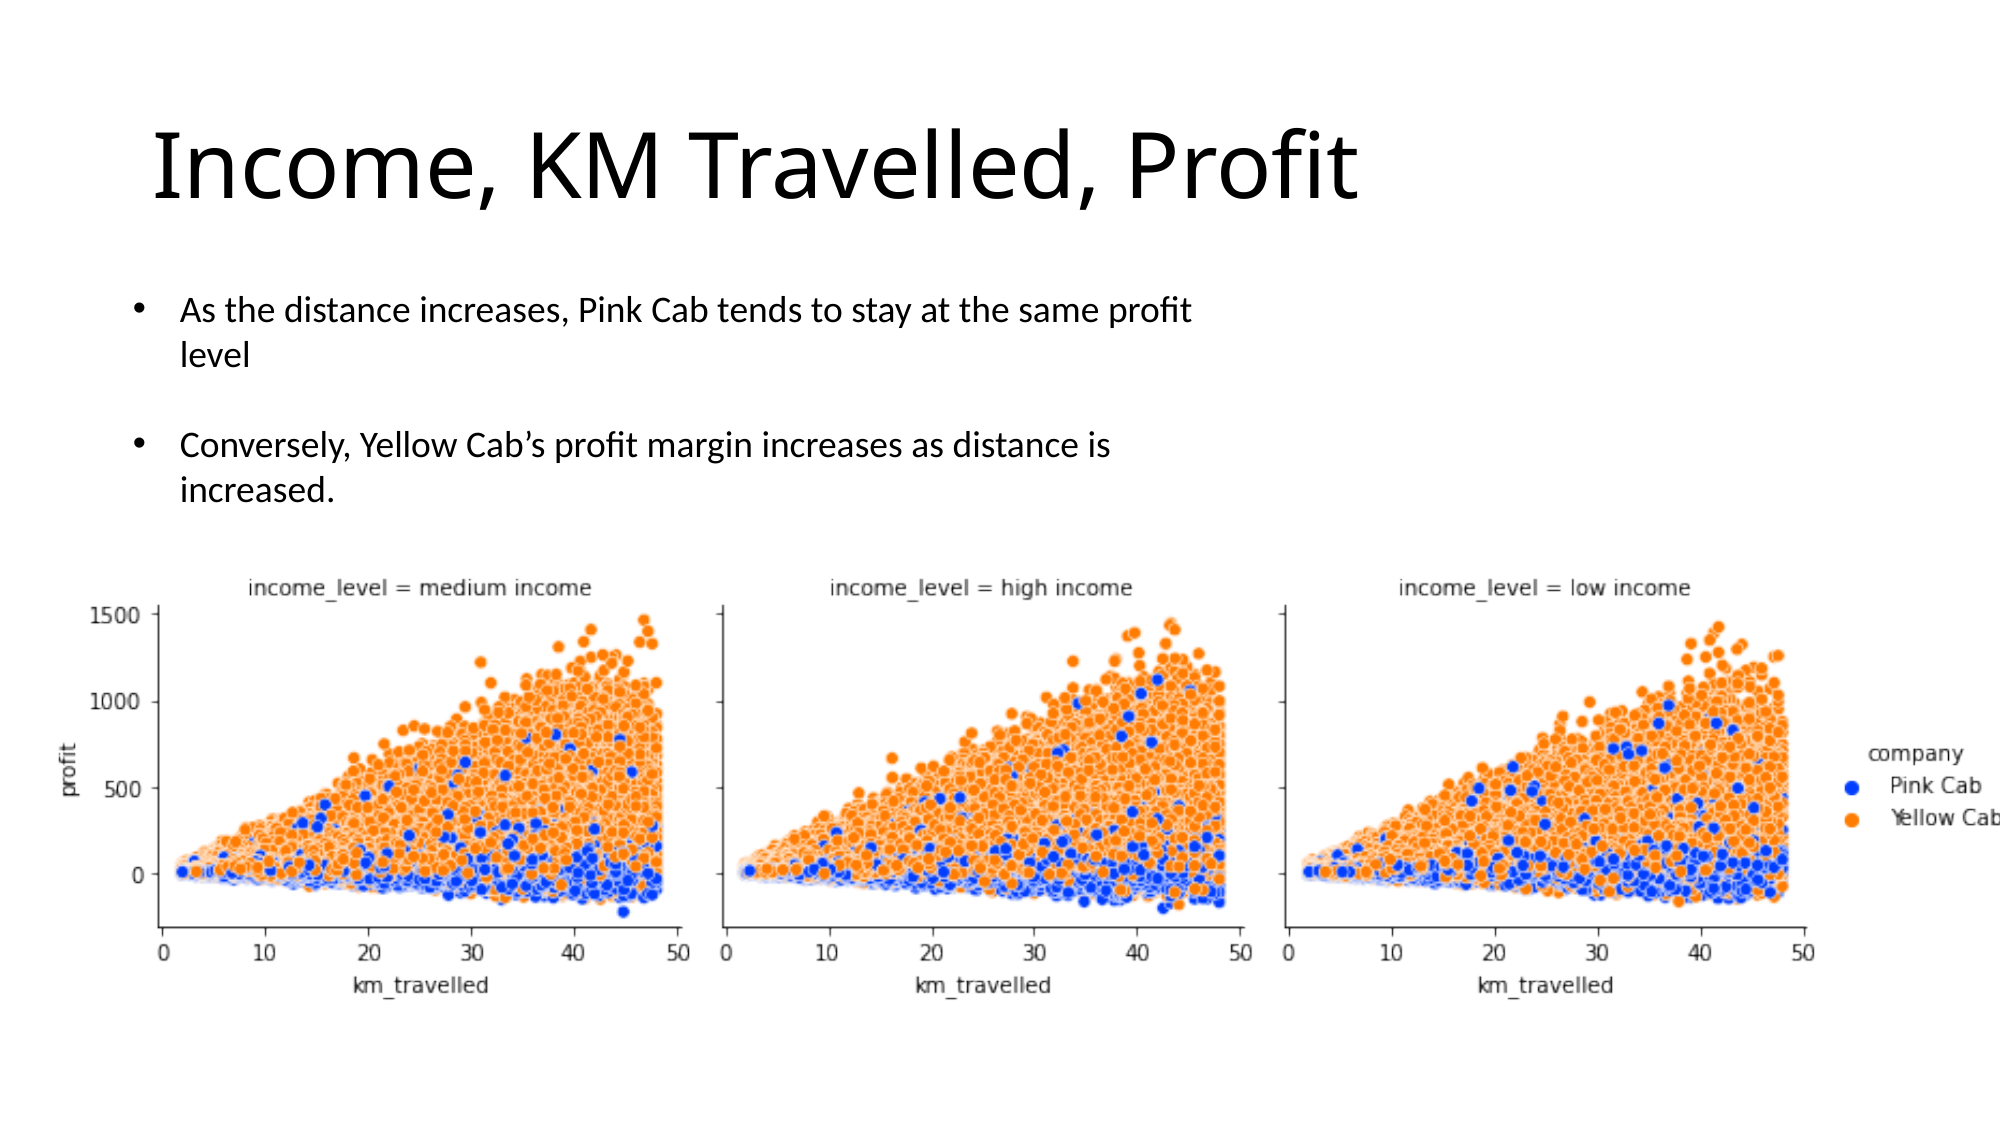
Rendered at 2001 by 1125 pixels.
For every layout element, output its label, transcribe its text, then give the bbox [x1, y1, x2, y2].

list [44, 562, 2000, 1011]
text_box As the distance increases, Pink Cab tends to stay at the same profit level Conversely, Yellow Cab’s profit margin increases as distance is increased. [118, 277, 1217, 517]
title Income, KM Travelled, Profit [137, 59, 1863, 278]
